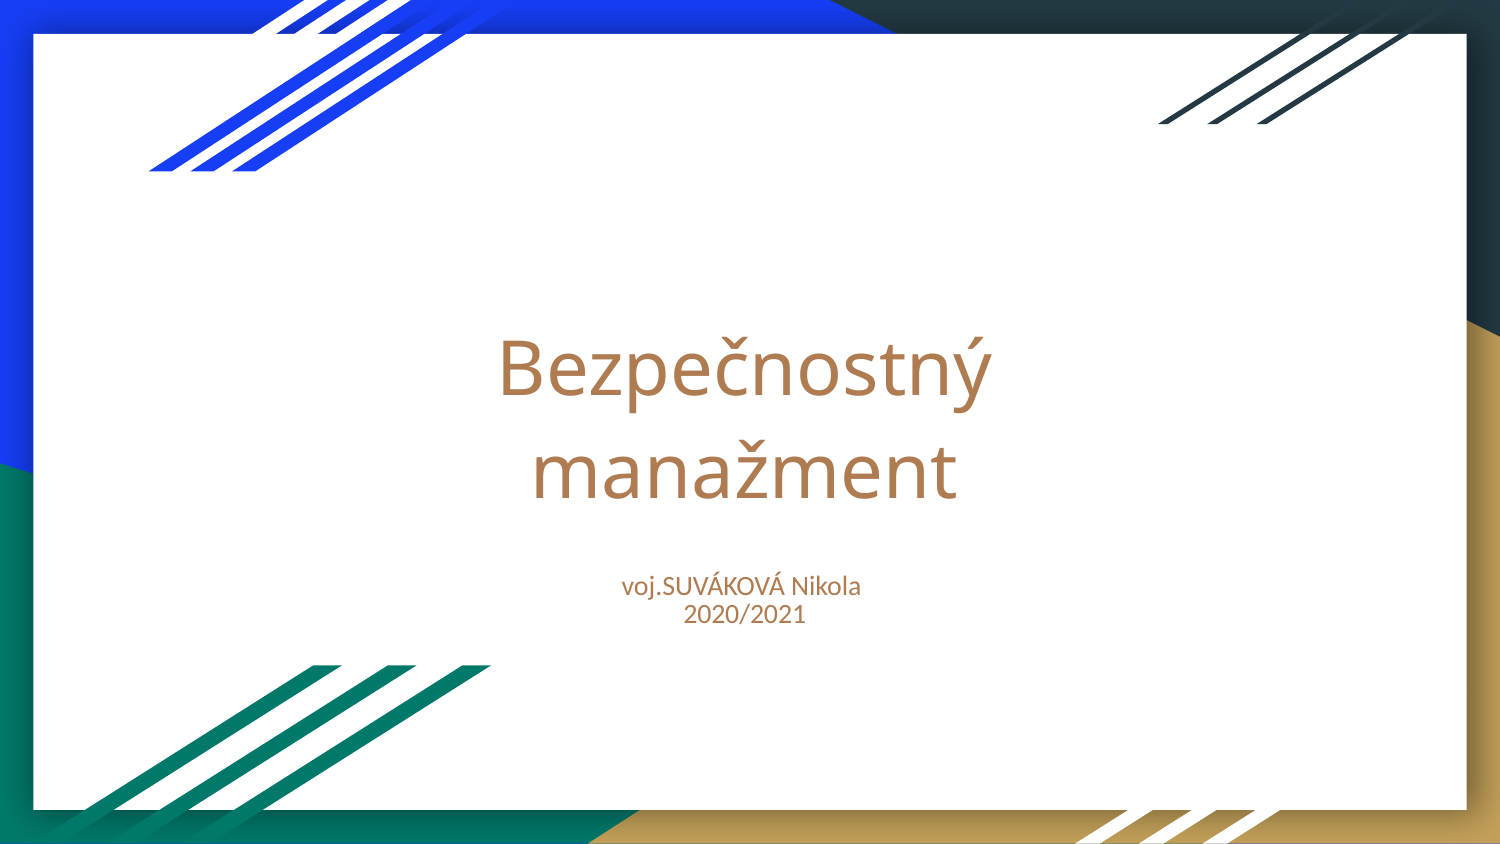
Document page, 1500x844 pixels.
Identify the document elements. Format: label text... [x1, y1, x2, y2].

subtitle voj.SUVÁKOVÁ Nikola 2020/2021 [304, 559, 1185, 646]
title Bezpečnostný manažment [304, 298, 1185, 537]
